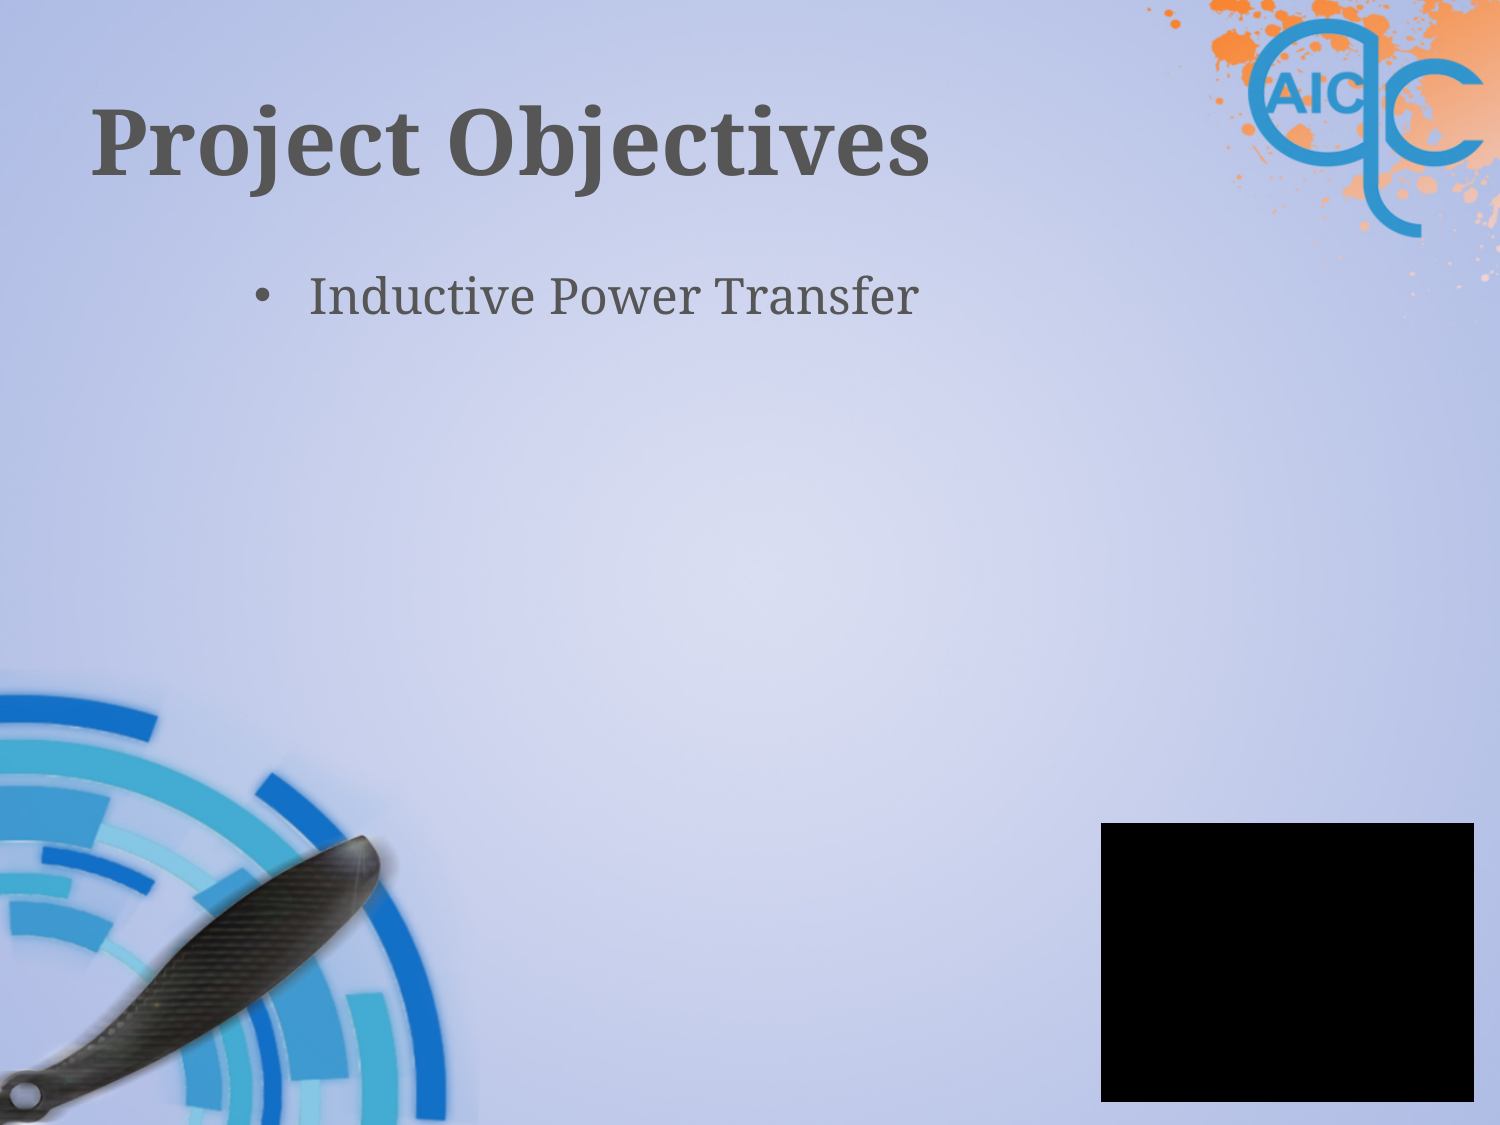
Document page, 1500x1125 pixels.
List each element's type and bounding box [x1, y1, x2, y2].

picture [0, 0, 1500, 1125]
text_box [1100, 822, 1475, 1104]
